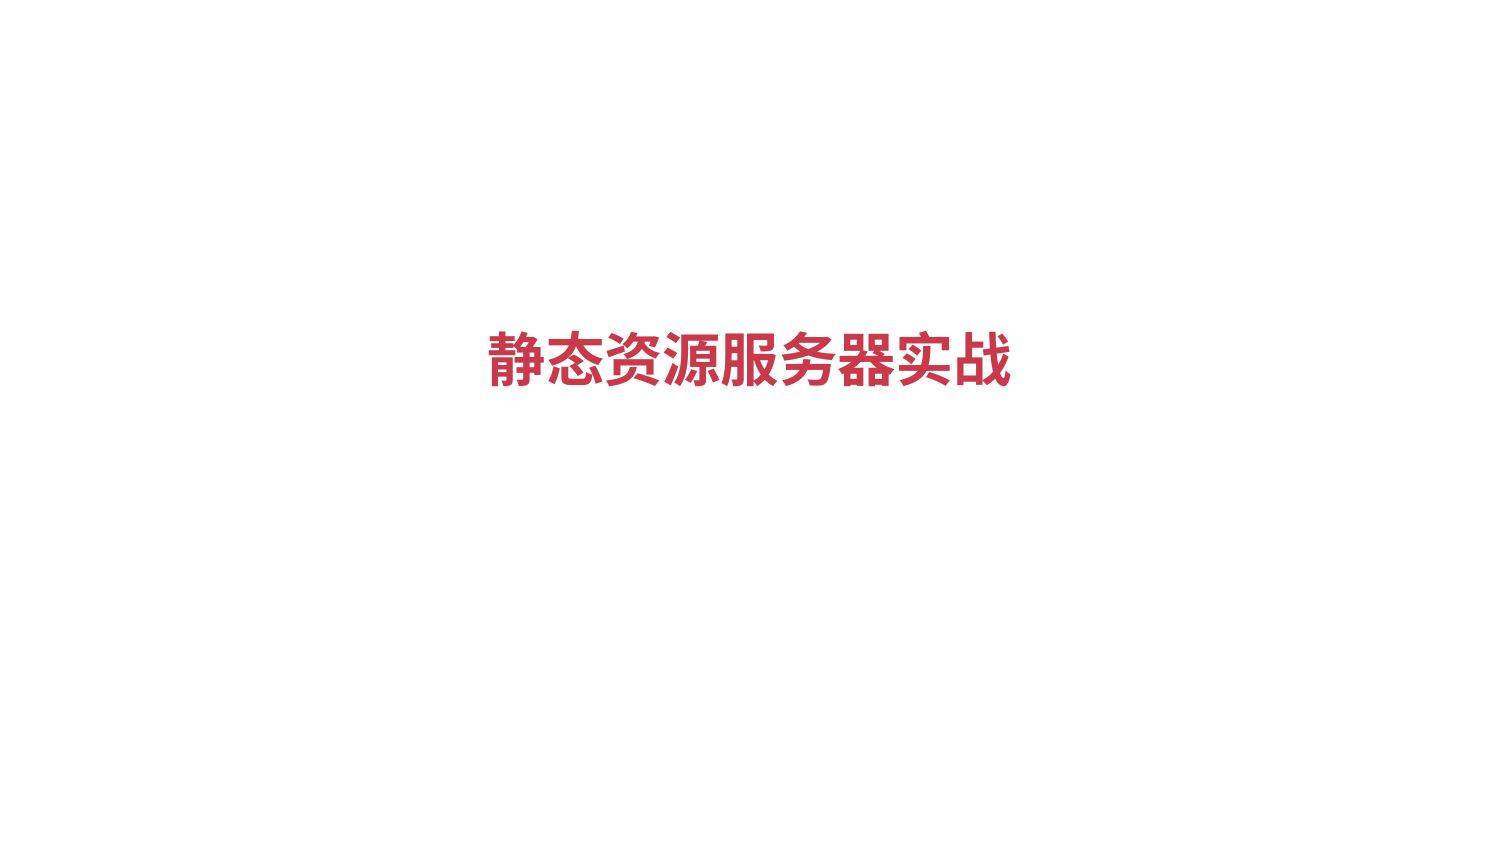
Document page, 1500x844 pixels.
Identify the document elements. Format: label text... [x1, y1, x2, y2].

text_box 静态资源服务器实战 [0, 315, 1500, 401]
